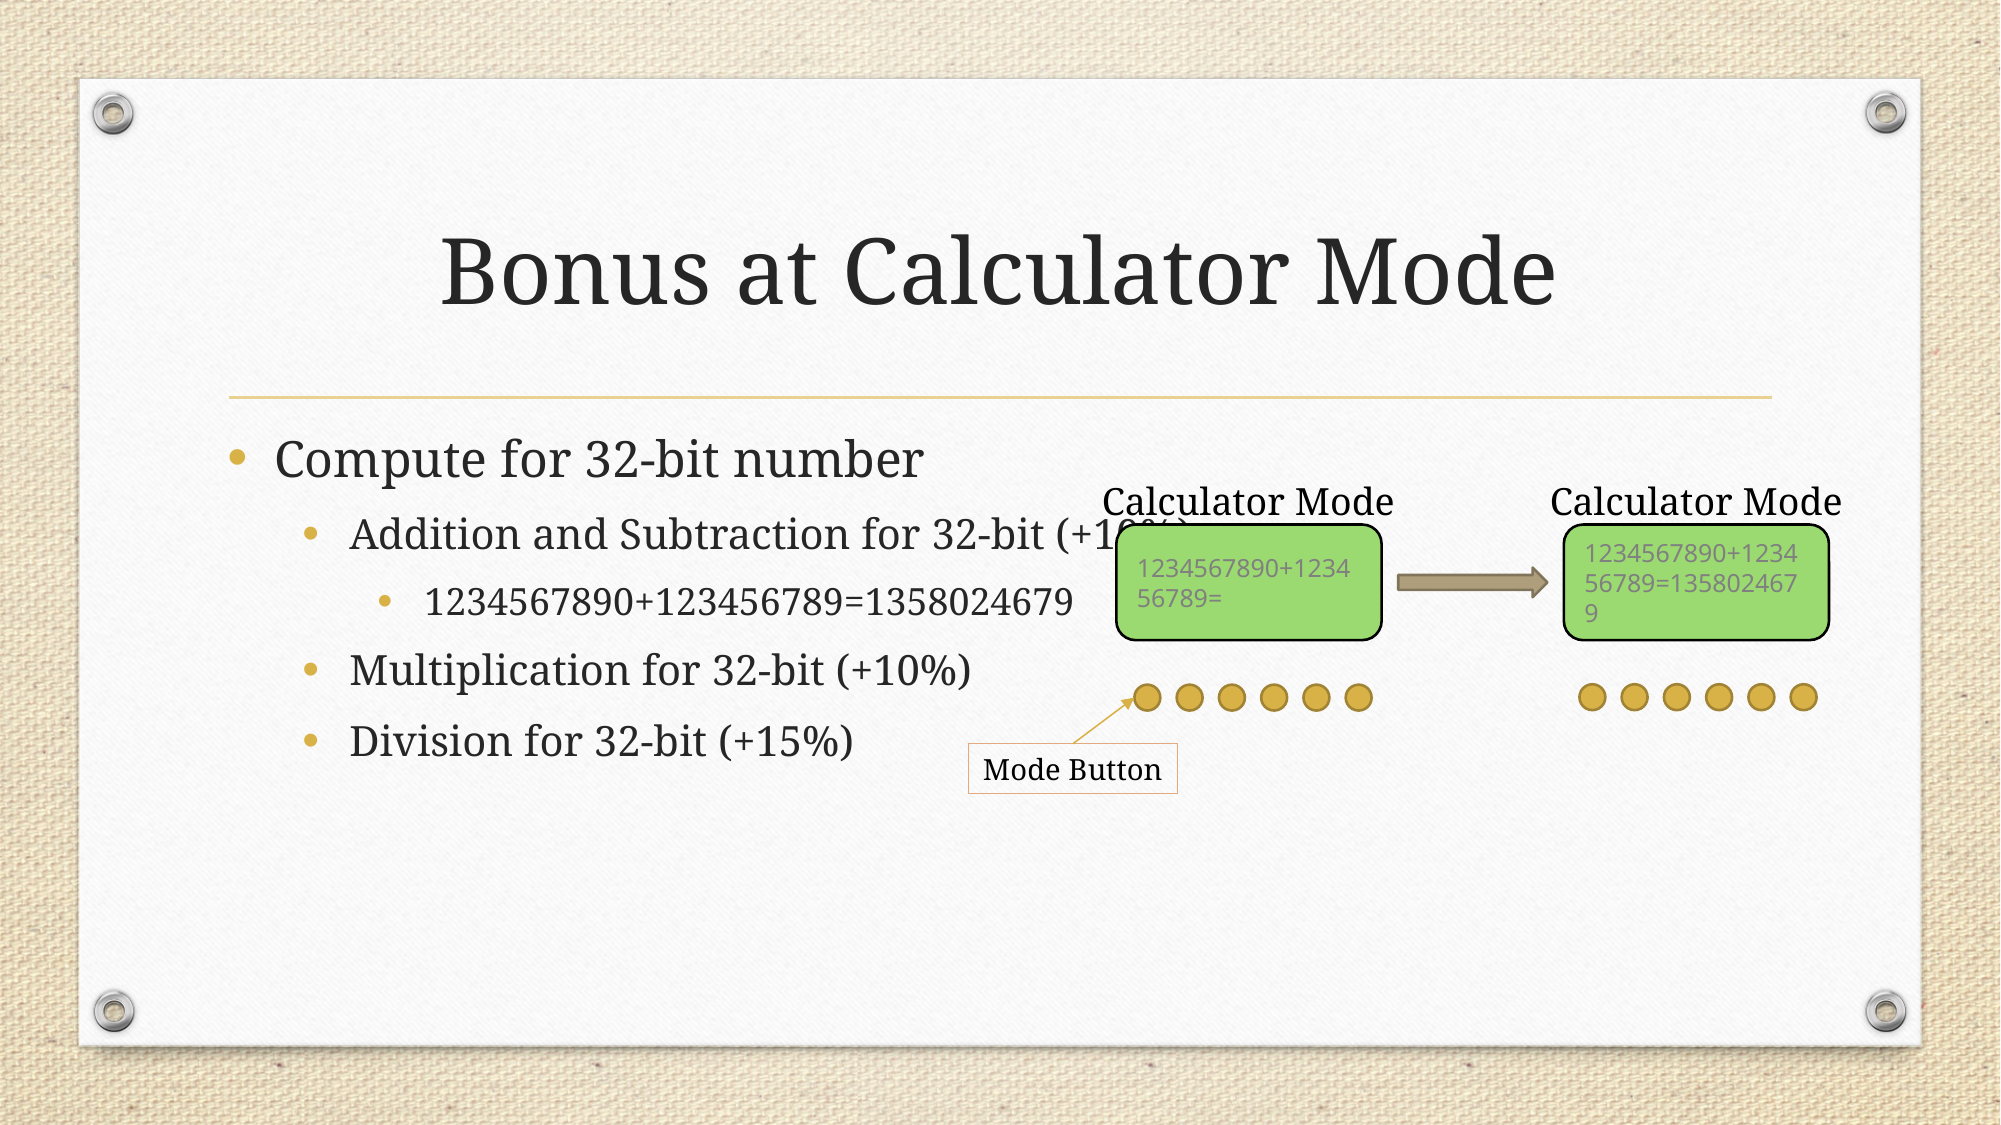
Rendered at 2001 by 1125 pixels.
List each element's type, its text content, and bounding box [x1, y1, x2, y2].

picture [0, 0, 2001, 1125]
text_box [980, 470, 1834, 795]
title Bonus at Calculator Mode [212, 161, 1788, 375]
list Compute for 32-bit number Addition and Subtraction for 32-bit (+10%) 1234567890+123456789=1358024679 Multiplication for 32-bit (+10%) Division for 32-bit (+15%) [212, 419, 1788, 964]
